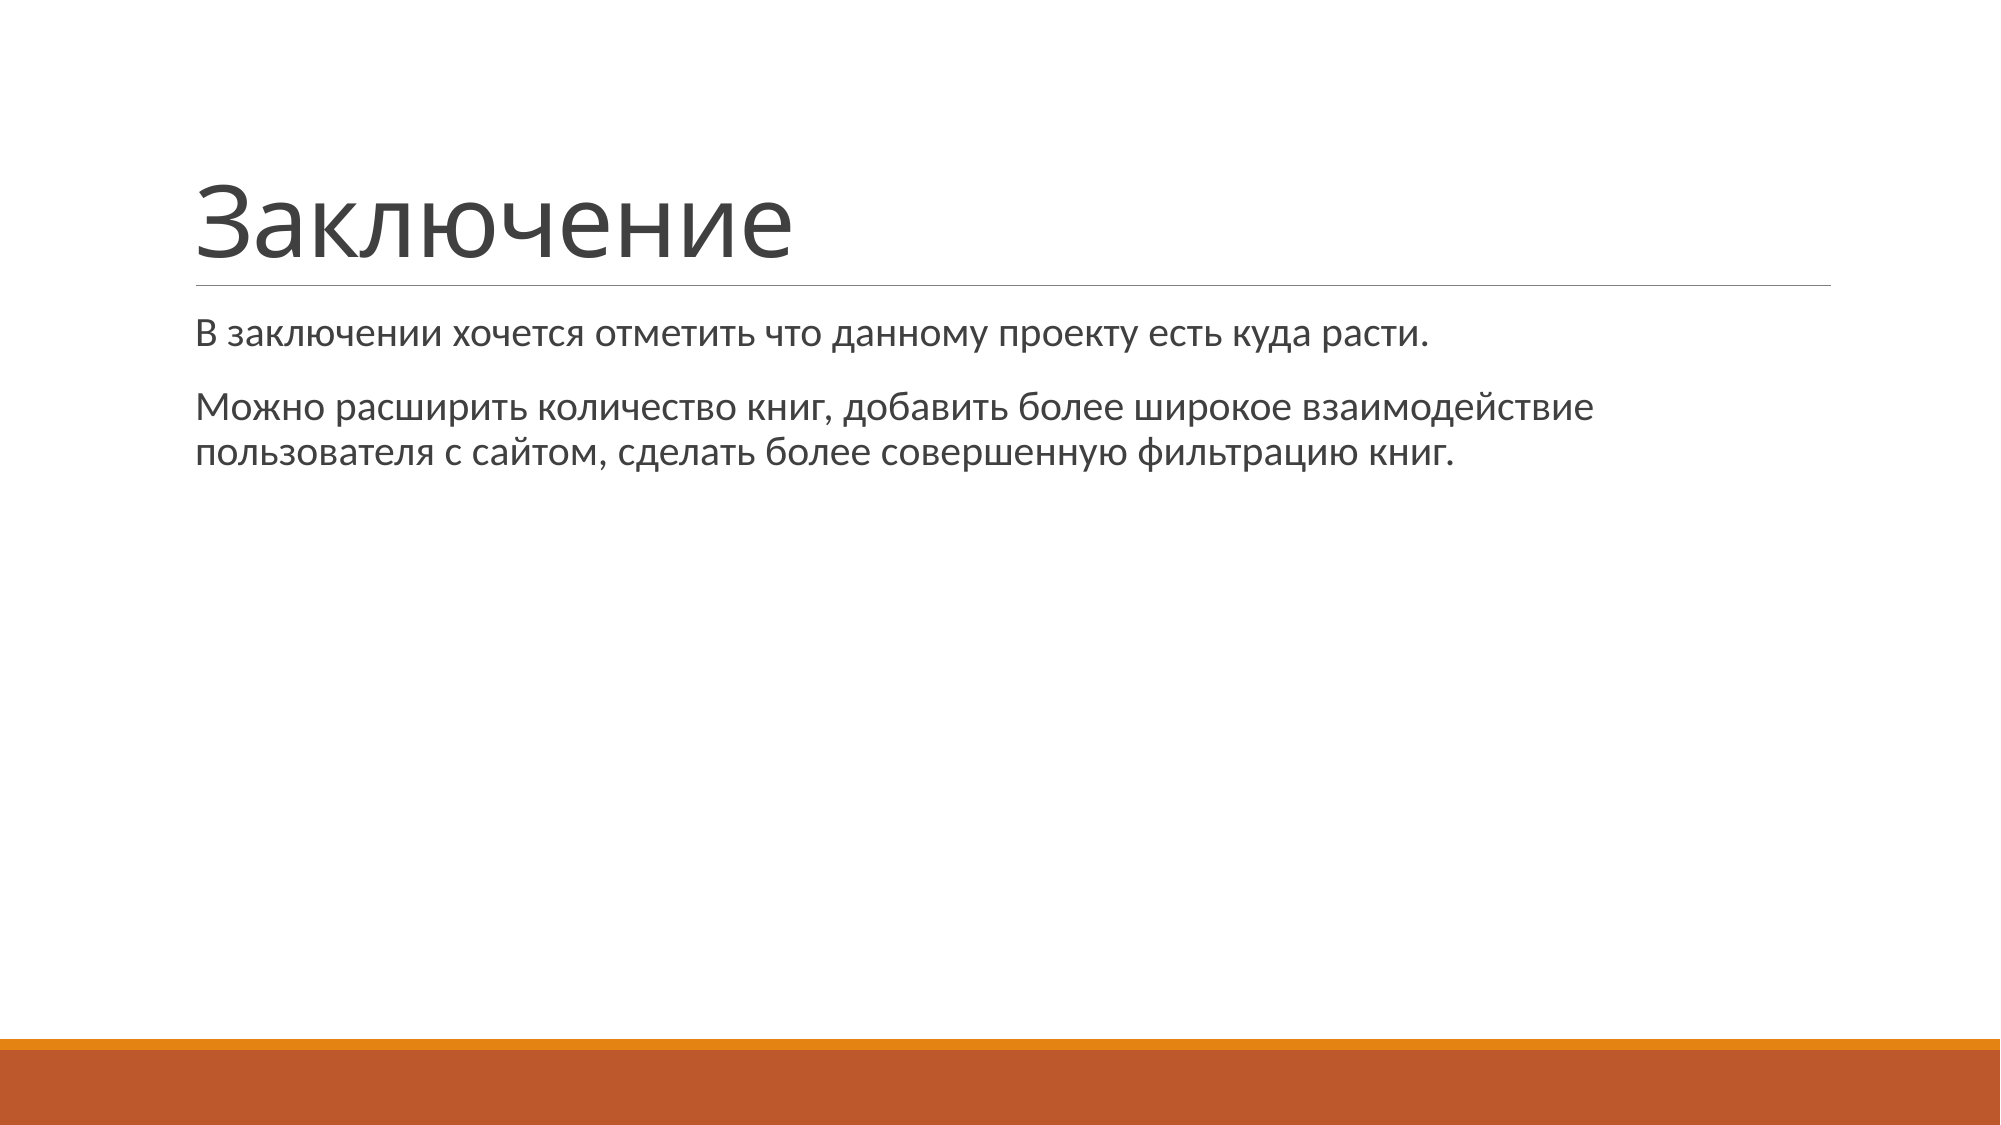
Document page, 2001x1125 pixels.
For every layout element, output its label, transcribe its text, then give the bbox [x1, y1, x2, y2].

list В заключении хочется отметить что данному проекту есть куда расти. Можно расширить количество книг, добавить более широкое взаимодействие пользователя с сайтом, сделать более совершенную фильтрацию книг. [180, 302, 1830, 963]
title Заключение [180, 47, 1830, 285]
